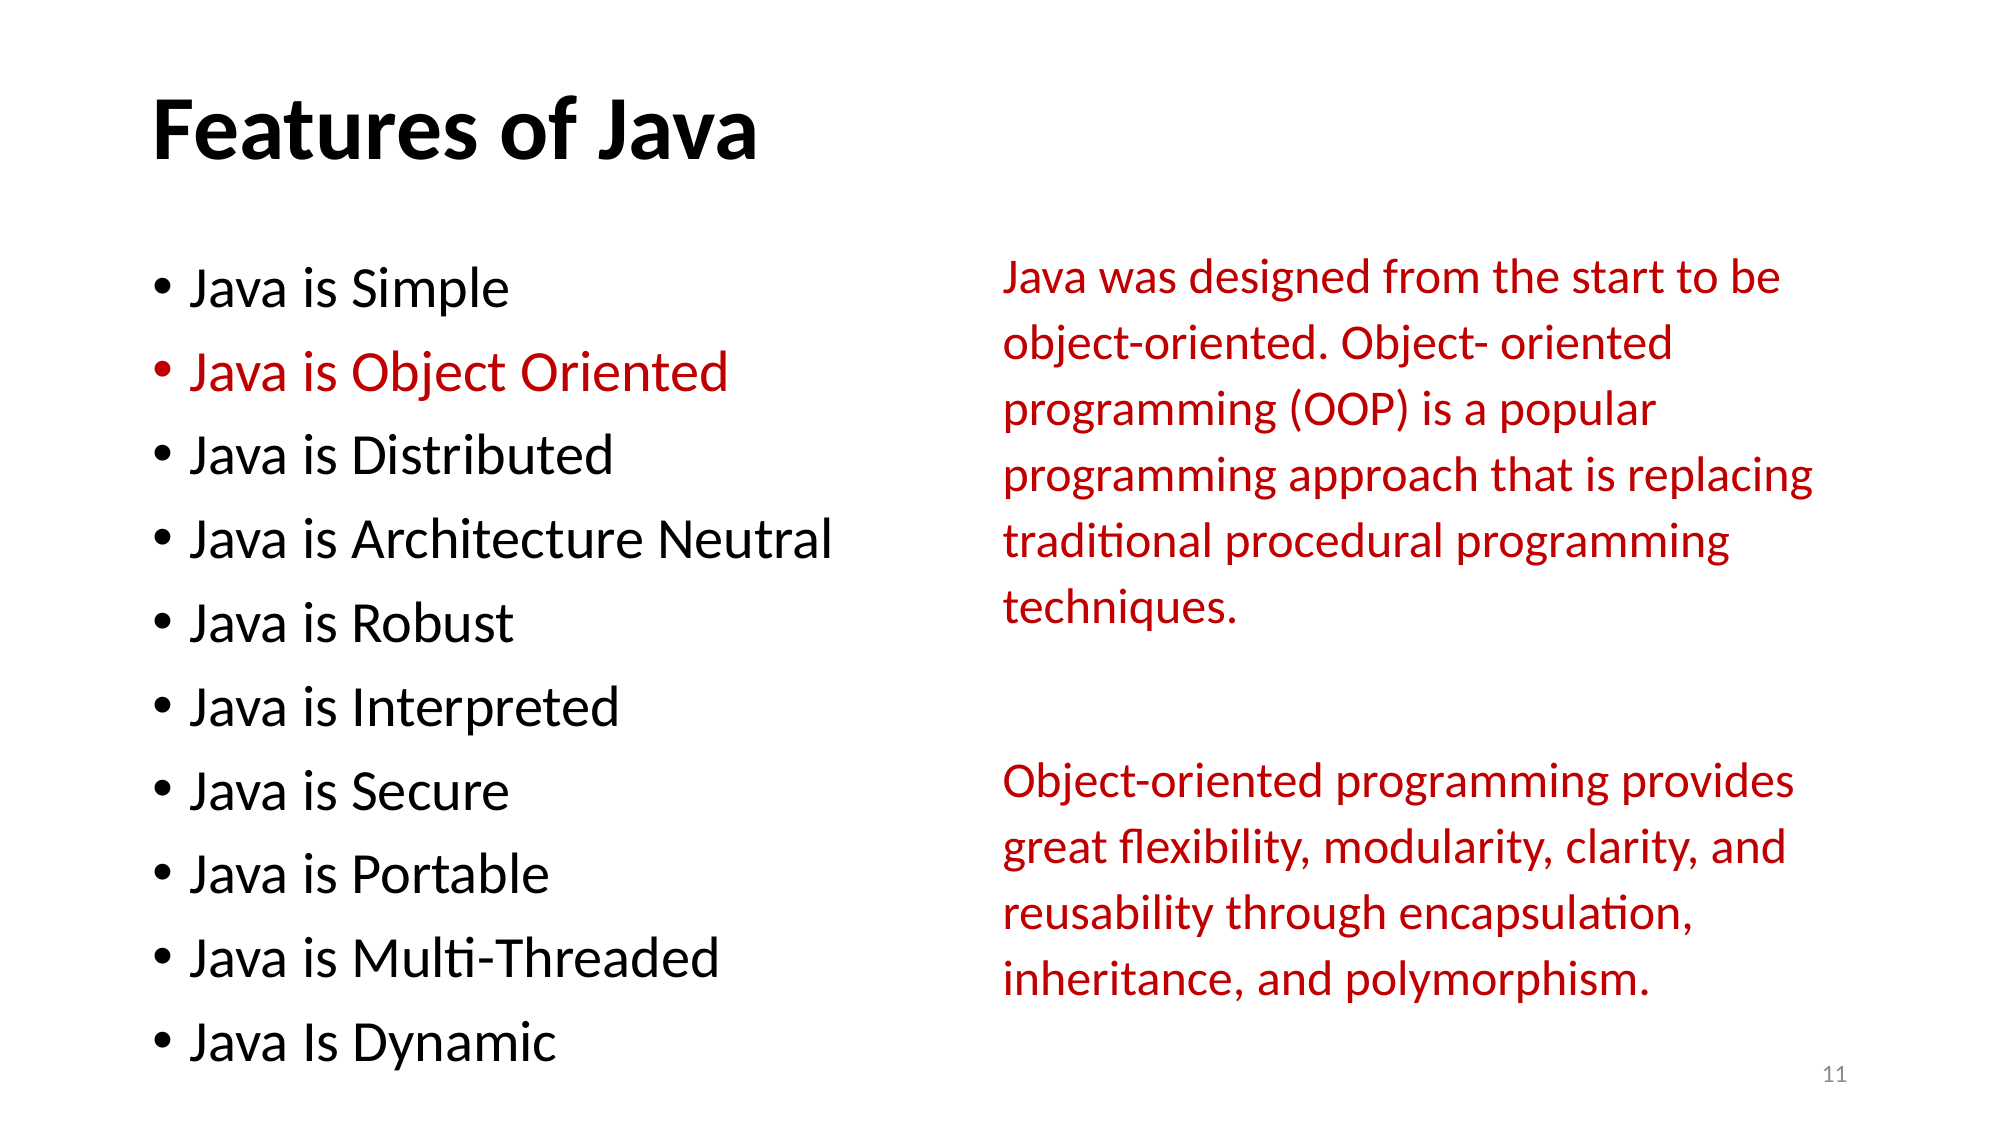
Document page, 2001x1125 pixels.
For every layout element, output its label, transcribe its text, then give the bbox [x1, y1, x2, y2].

title Features of Java [137, 59, 1863, 200]
list Java was designed from the start to be object-oriented. Object- oriented programming (OOP) is a popular programming approach that is replacing traditional procedural programming techniques. Object-oriented programming provides great flexibility, modularity, clarity, and reusability through encapsulation, inheritance, and polymorphism. [987, 230, 1835, 1085]
list Java is Simple Java is Object Oriented Java is Distributed Java is Architecture Neutral Java is Robust Java is Interpreted Java is Secure Java is Portable Java is Multi-Threaded Java Is Dynamic [137, 249, 988, 1075]
slide_number 11 [1412, 1042, 1863, 1103]
